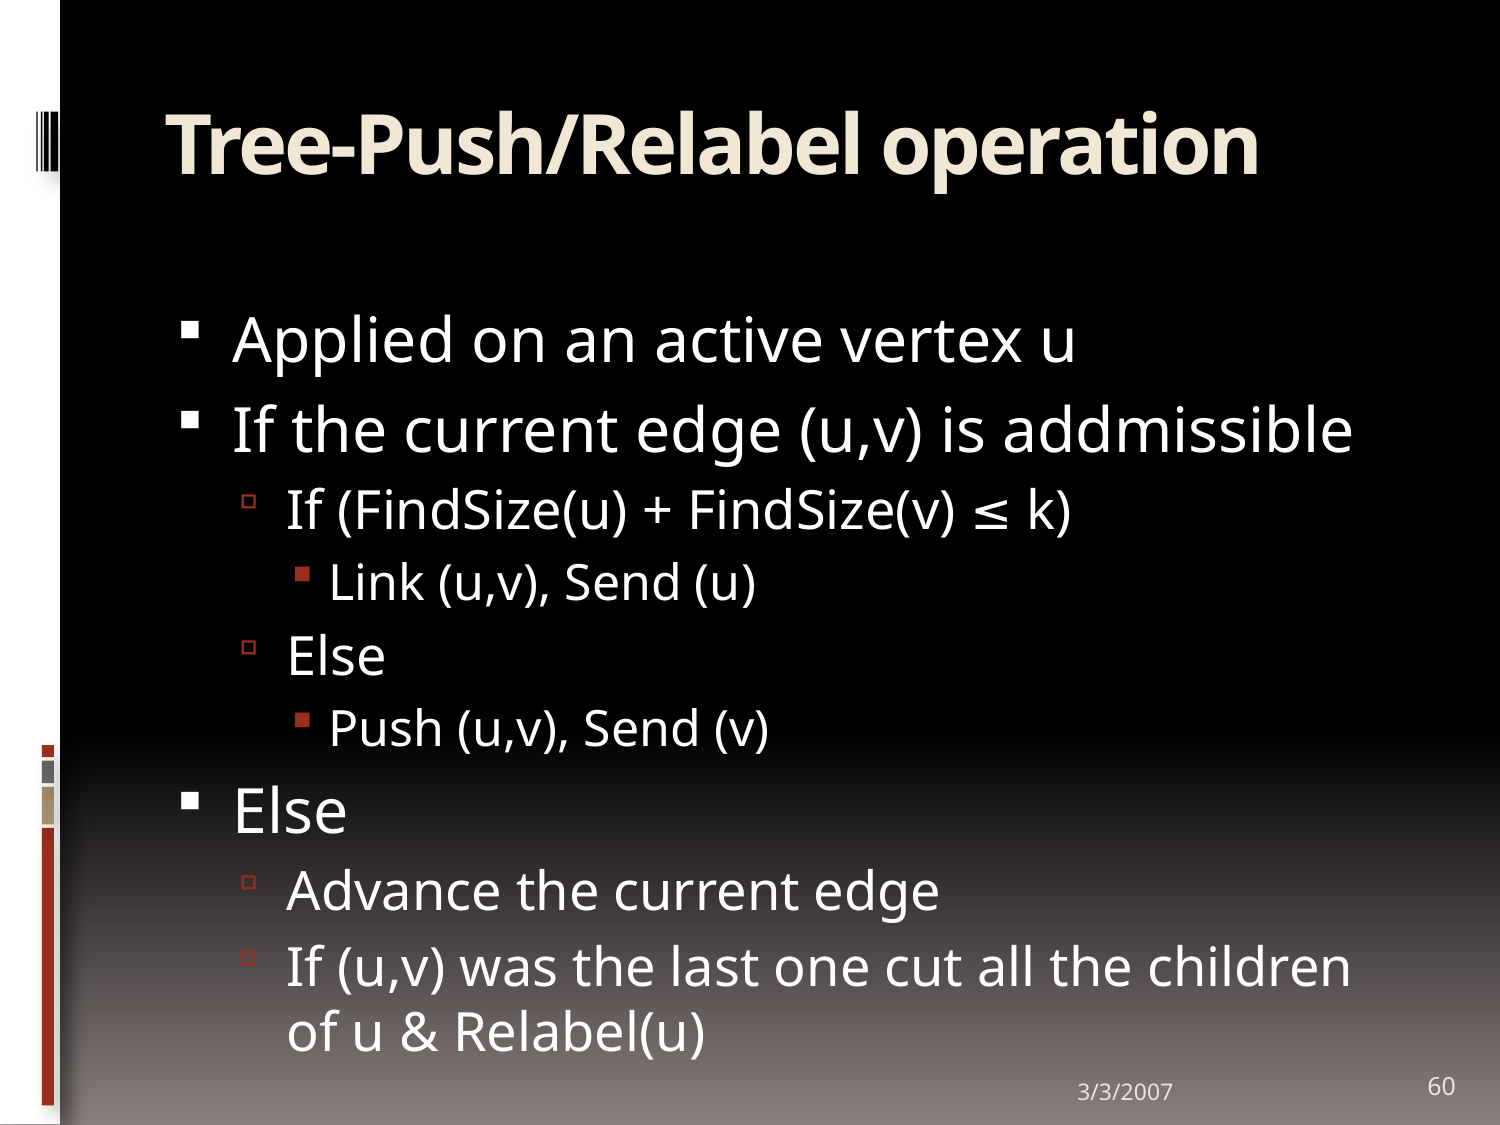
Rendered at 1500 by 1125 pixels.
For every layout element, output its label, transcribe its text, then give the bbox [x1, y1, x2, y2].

list Applied on an active vertex u If the current edge (u,v) is addmissible If (FindSize(u) + FindSize(v) ≤ k) Link (u,v), Send (u) Else Push (u,v), Send (v) Else Advance the current edge If (u,v) was the last one cut all the children of u & Relabel(u) [150, 292, 1425, 1043]
slide_number 60 [1412, 1052, 1488, 1113]
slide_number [1062, 1052, 1412, 1113]
title Tree-Push/Relabel operation [150, 84, 1425, 235]
